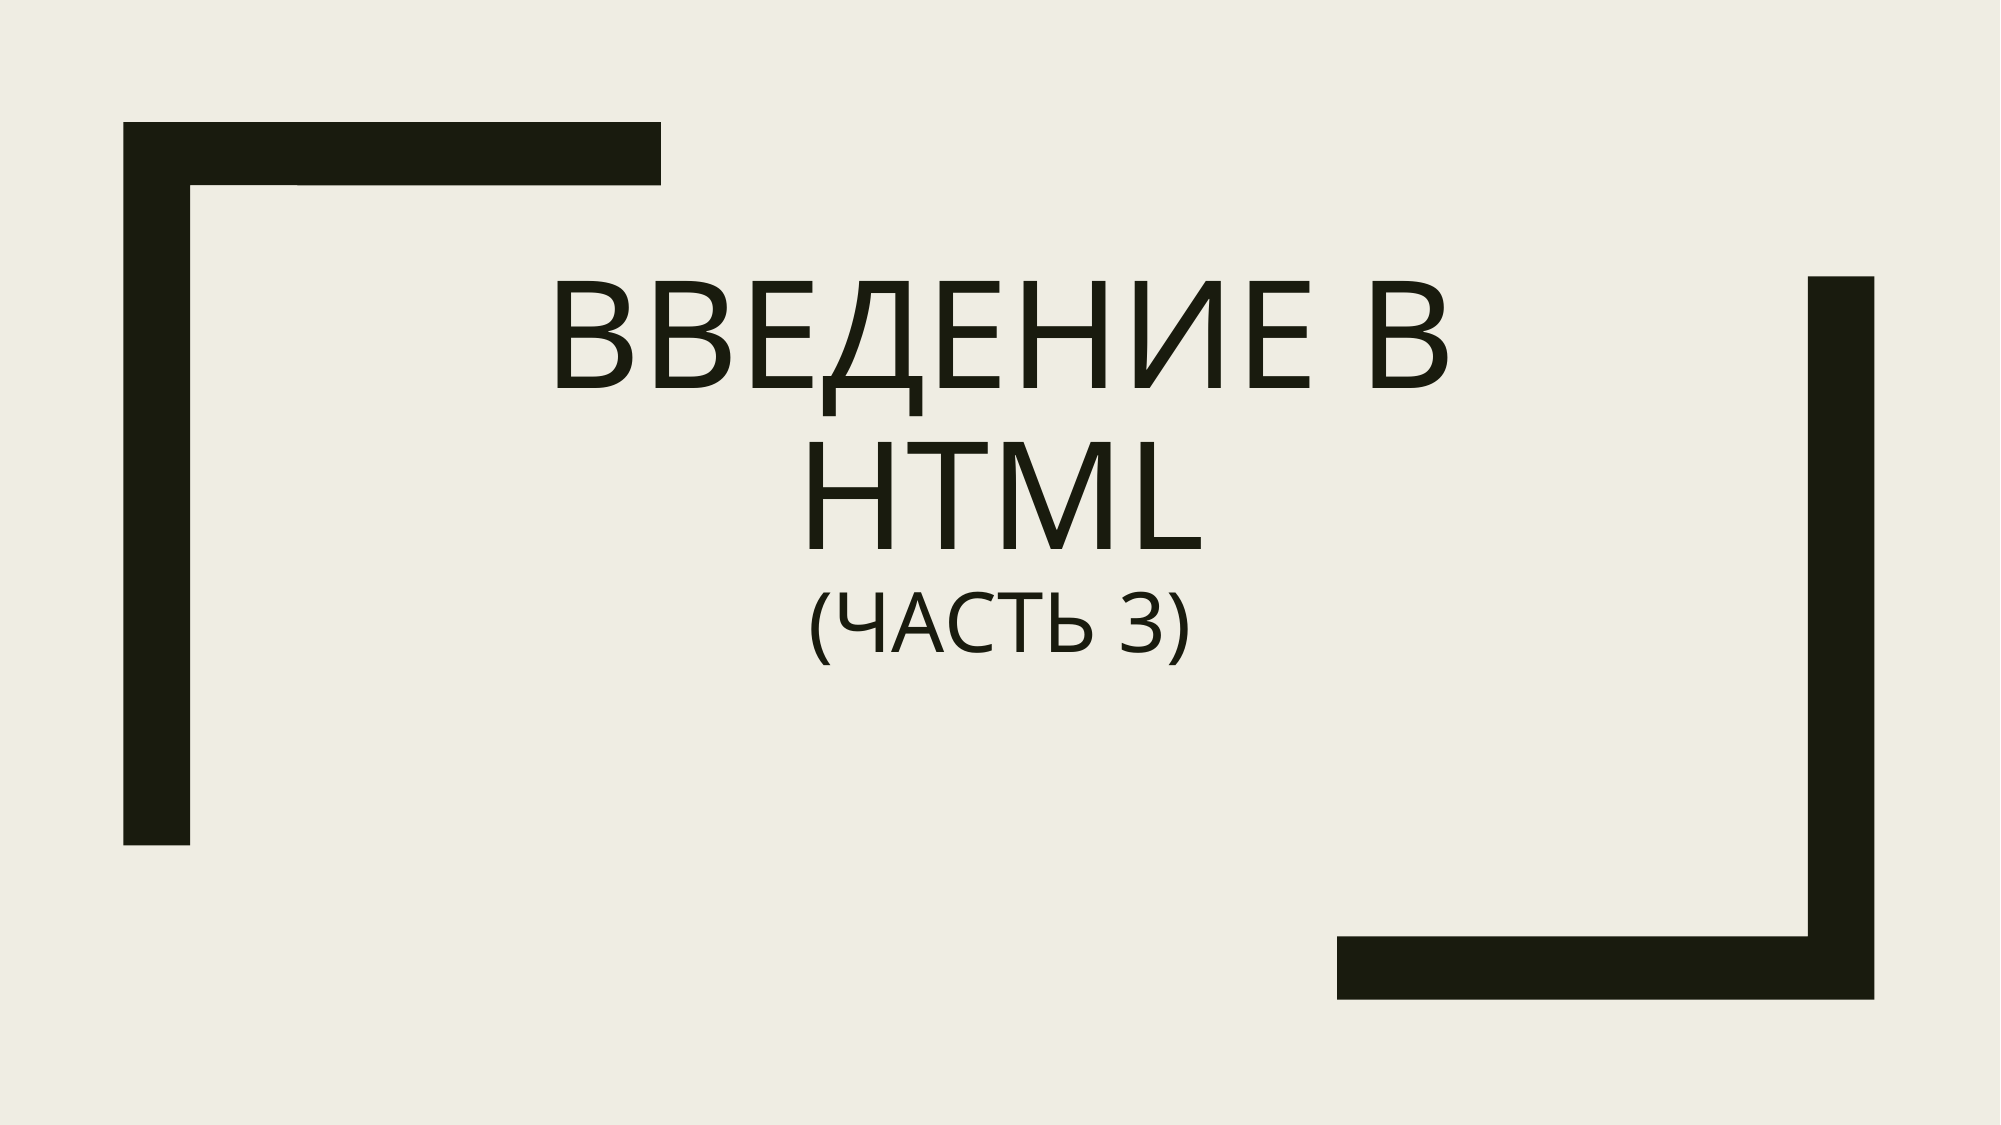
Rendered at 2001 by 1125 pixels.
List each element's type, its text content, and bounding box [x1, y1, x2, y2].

title ВВЕДЕНИЕ В HTML (ЧАСТЬ 3) [314, 293, 1686, 638]
